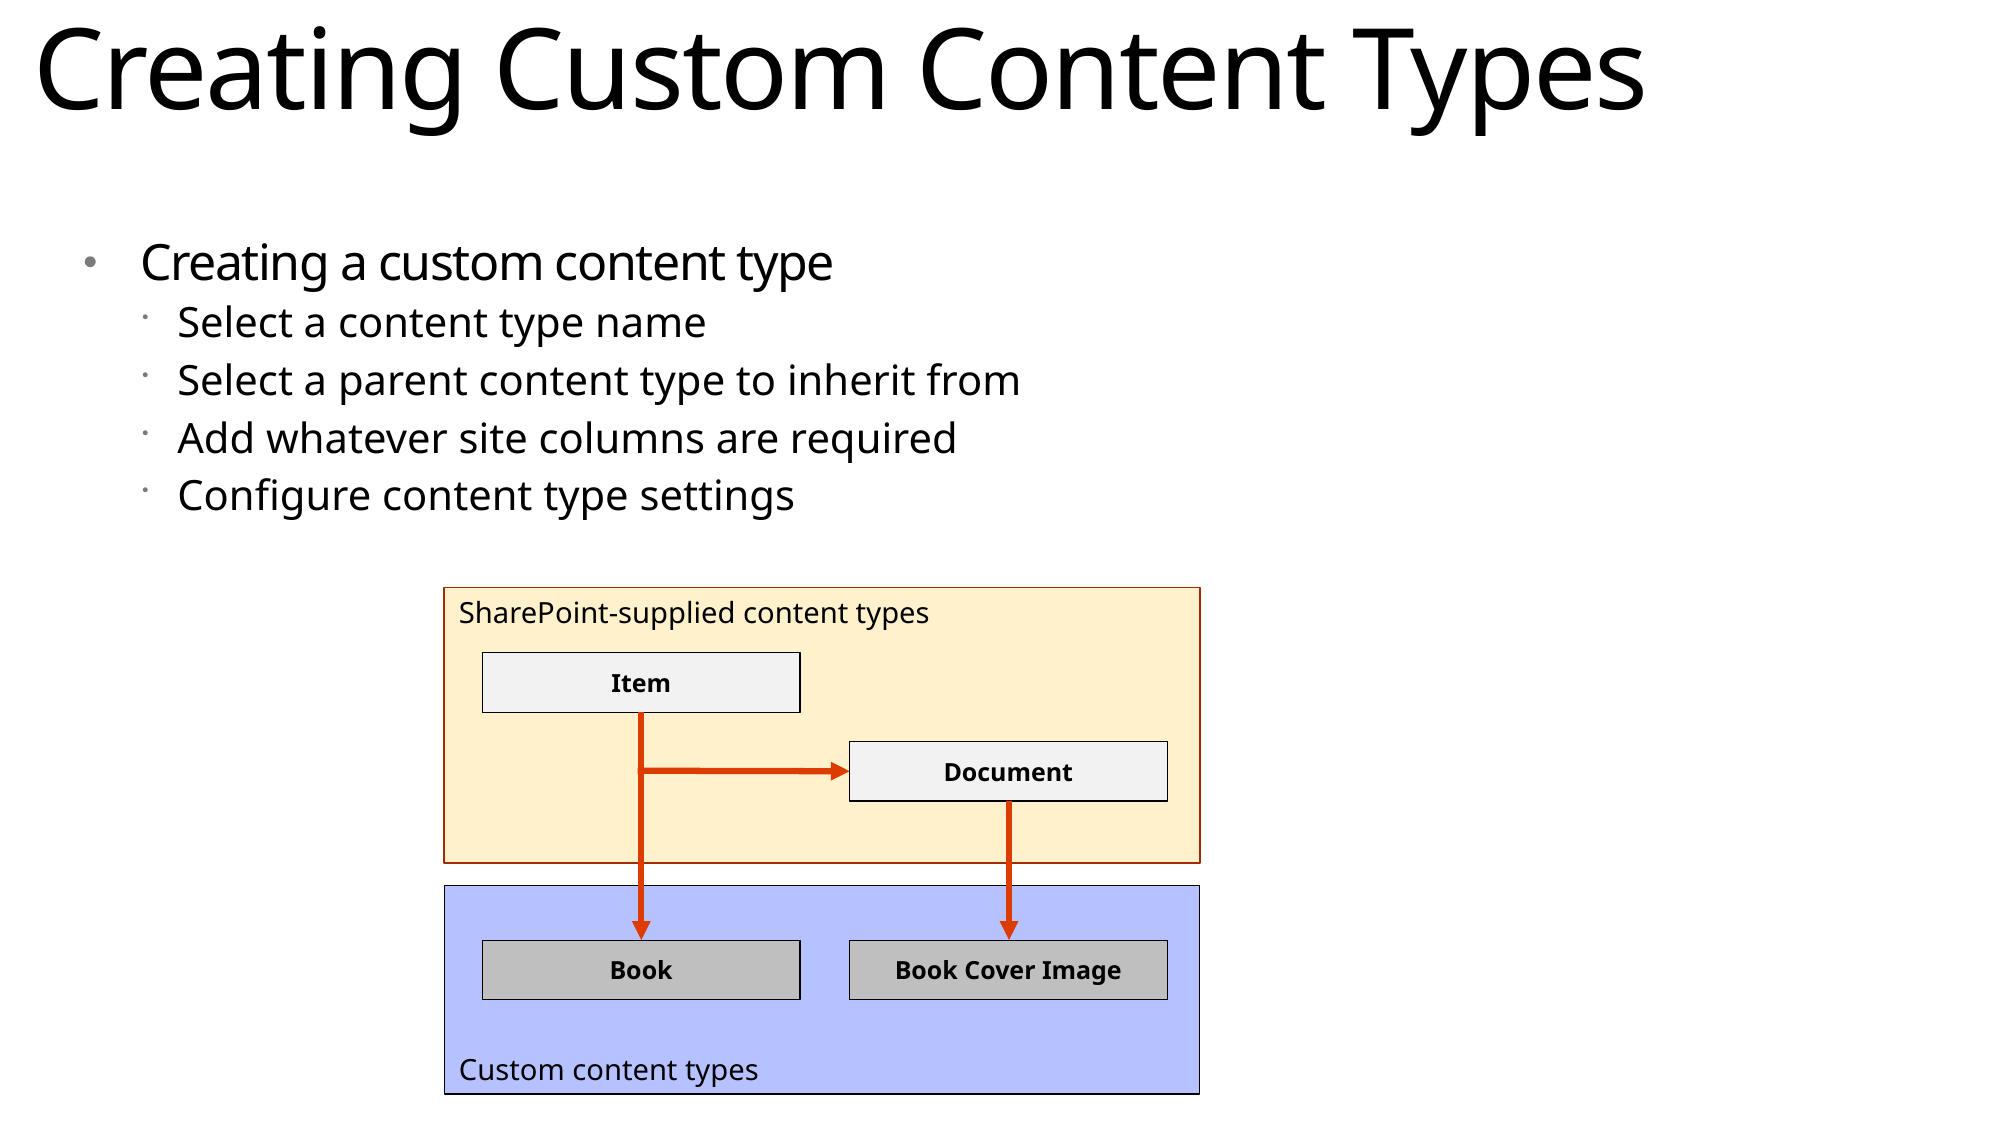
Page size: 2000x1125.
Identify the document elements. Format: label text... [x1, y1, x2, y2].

text_box Book Cover Image [849, 939, 1168, 1000]
title Creating Custom Content Types [33, 12, 1917, 150]
list Creating a custom content type Select a content type name Select a parent content type to inherit from Add whatever site columns are required Configure content type settings [83, 237, 1917, 1088]
text_box Document [849, 741, 1168, 802]
text_box Book [482, 939, 801, 1000]
text_box Item [482, 652, 801, 713]
text_box Custom content types [443, 1088, 1201, 1095]
